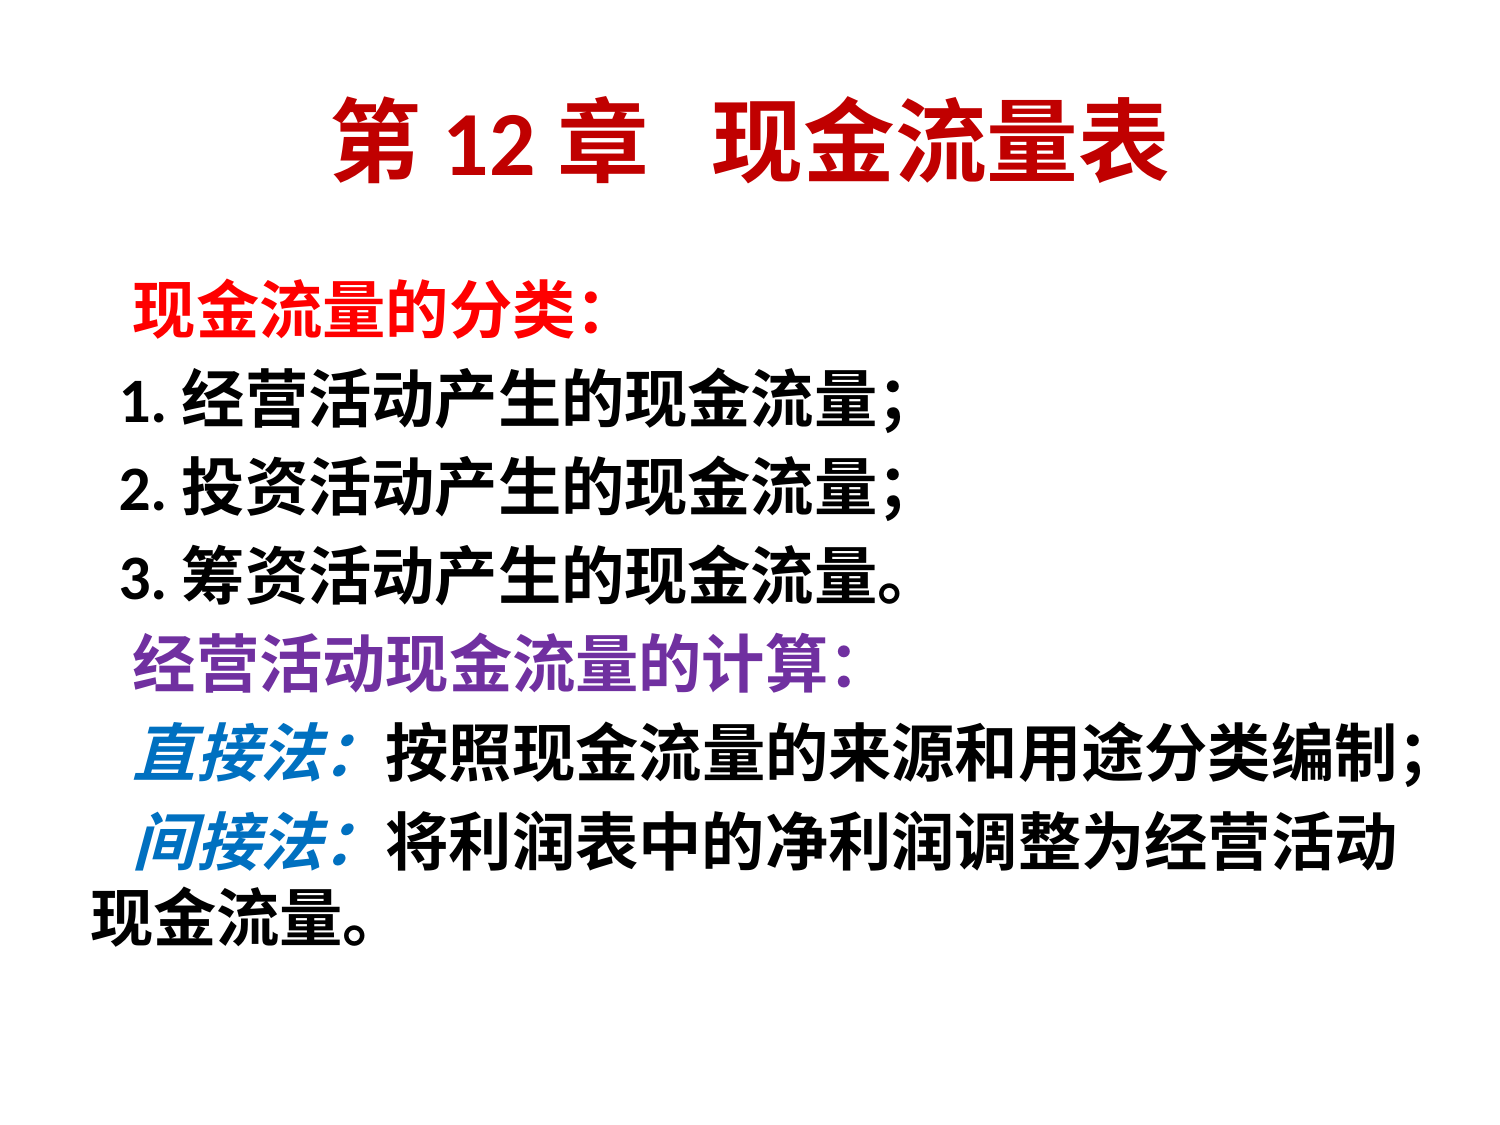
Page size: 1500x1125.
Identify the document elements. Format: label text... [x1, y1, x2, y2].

title 第12章 现金流量表 [75, 45, 1425, 233]
list 现金流量的分类： 1.经营活动产生的现金流量； 2.投资活动产生的现金流量； 3.筹资活动产生的现金流量。 经营活动现金流量的计算： 直接法：按照现金流量的来源和用途分类编制； 间接法：将利润表中的净利润调整为经营活动现金流量。 [75, 262, 1425, 1005]
